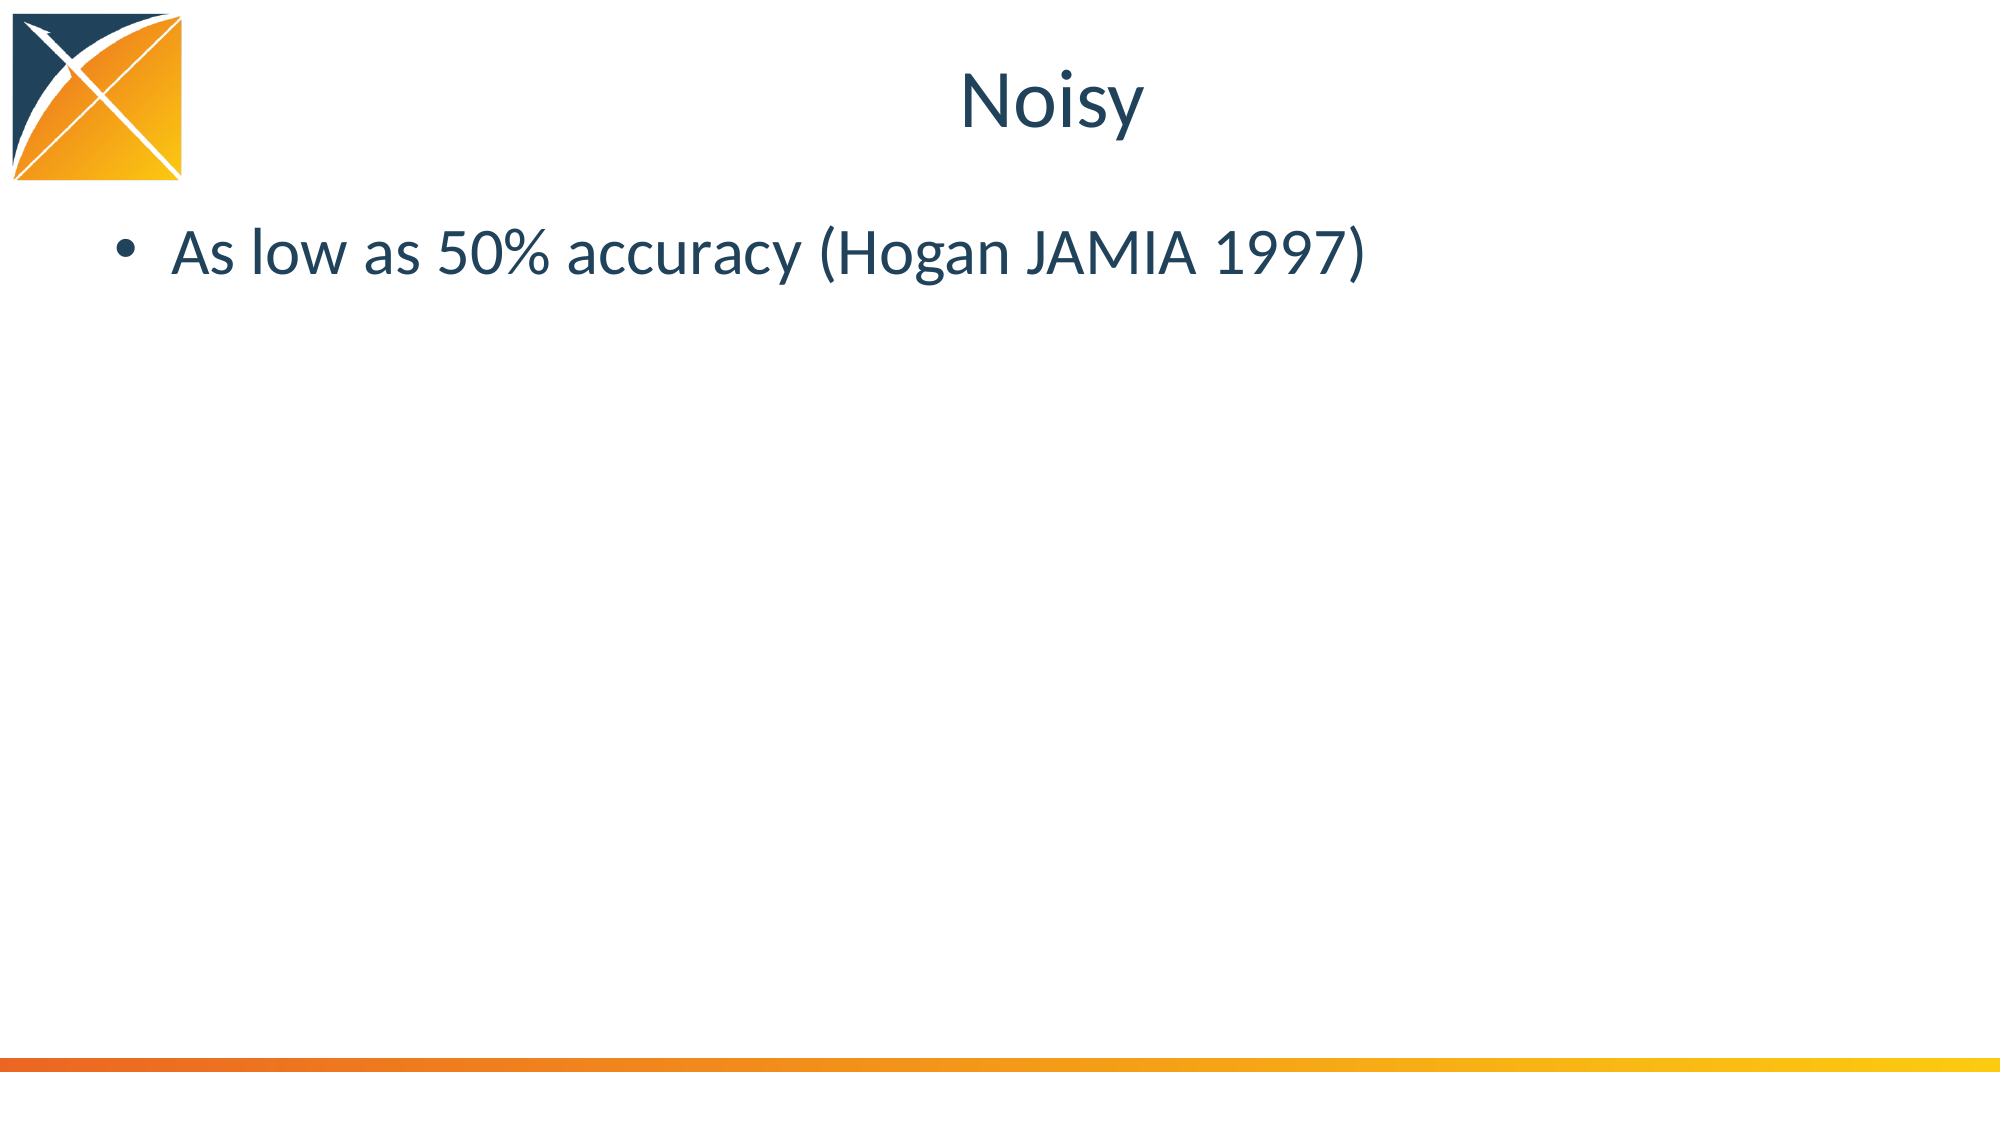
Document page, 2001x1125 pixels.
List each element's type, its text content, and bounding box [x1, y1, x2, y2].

list As low as 50% accuracy (Hogan JAMIA 1997) [99, 200, 1900, 1005]
picture [0, 0, 206, 200]
title Noisy [205, 24, 1900, 163]
